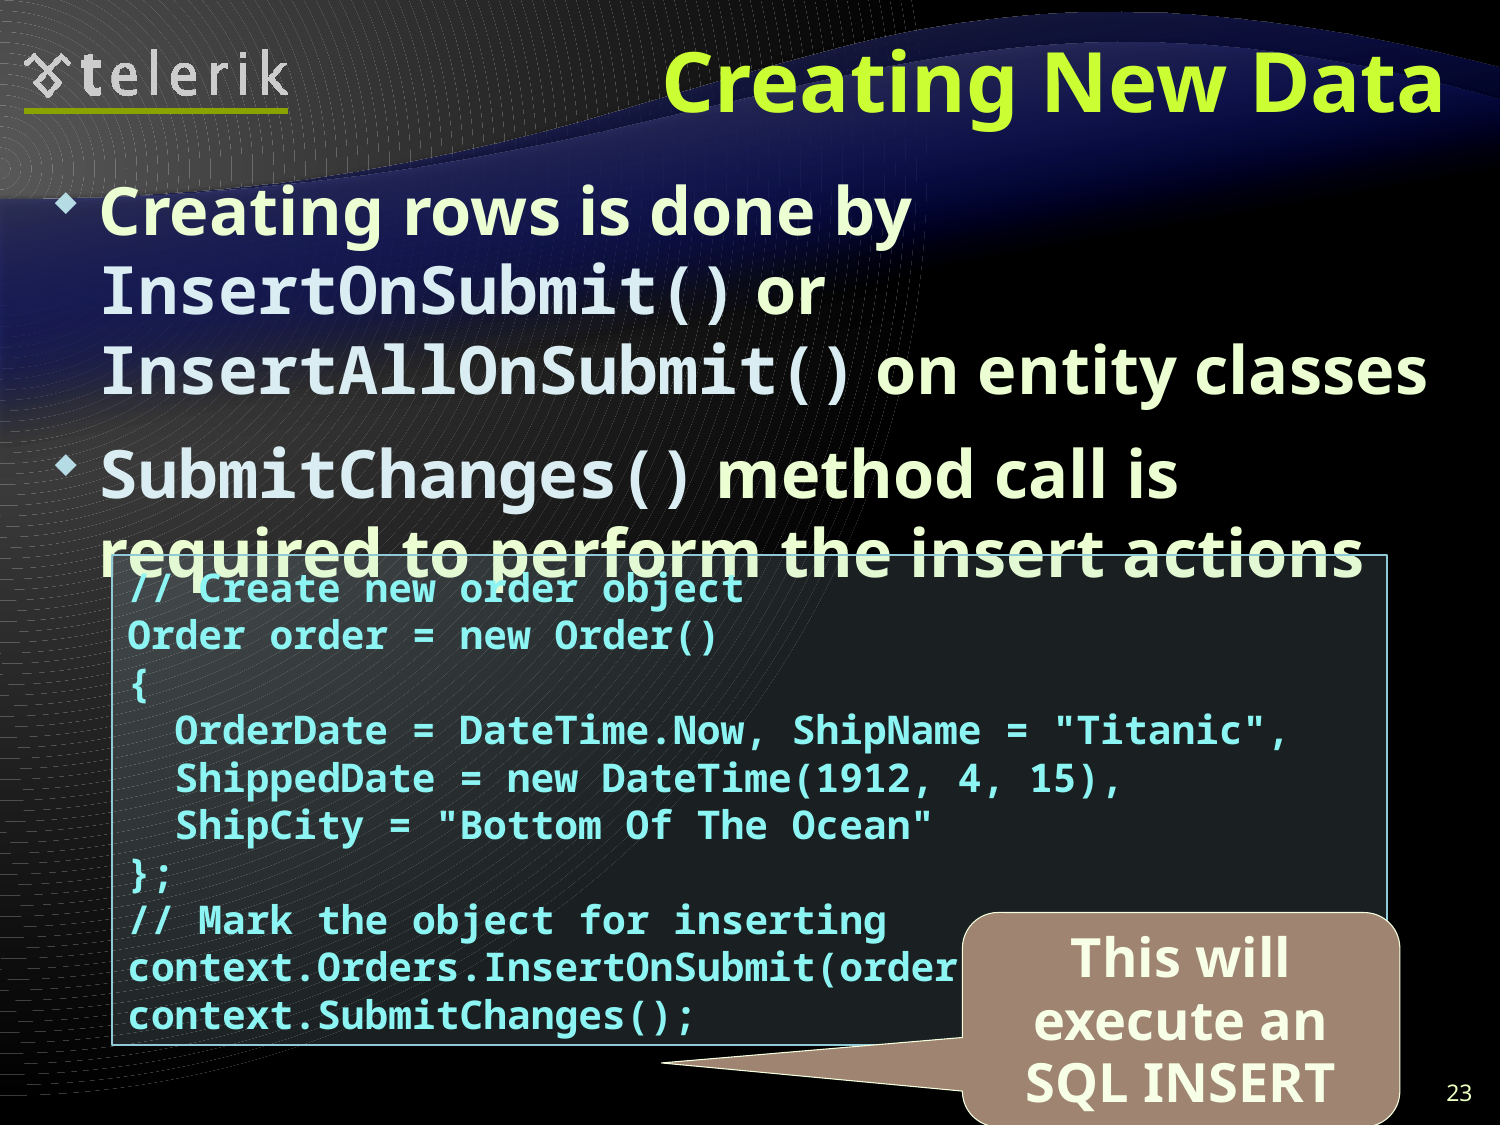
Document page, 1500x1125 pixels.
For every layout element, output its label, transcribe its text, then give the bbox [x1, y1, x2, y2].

list Creating rows is done by InsertOnSubmit() or InsertAllOnSubmit() on entity classes SubmitChanges() method call is required to perform the insert actions [37, 162, 1463, 525]
text_box // Create new order object Order order = new Order() { OrderDate = DateTime.Now, ShipName = "Titanic", ShippedDate = new DateTime(1912, 4, 15), ShipCity = "Bottom Of The Ocean" }; // Mark the object for inserting context.Orders.InsertOnSubmit(order); context.SubmitChanges(); [112, 555, 1388, 1045]
text_box This will execute an SQL INSERT [661, 912, 1400, 1125]
picture [24, 49, 288, 114]
slide_number 23 [1412, 1074, 1488, 1113]
title Creating New Data [300, 12, 1463, 162]
